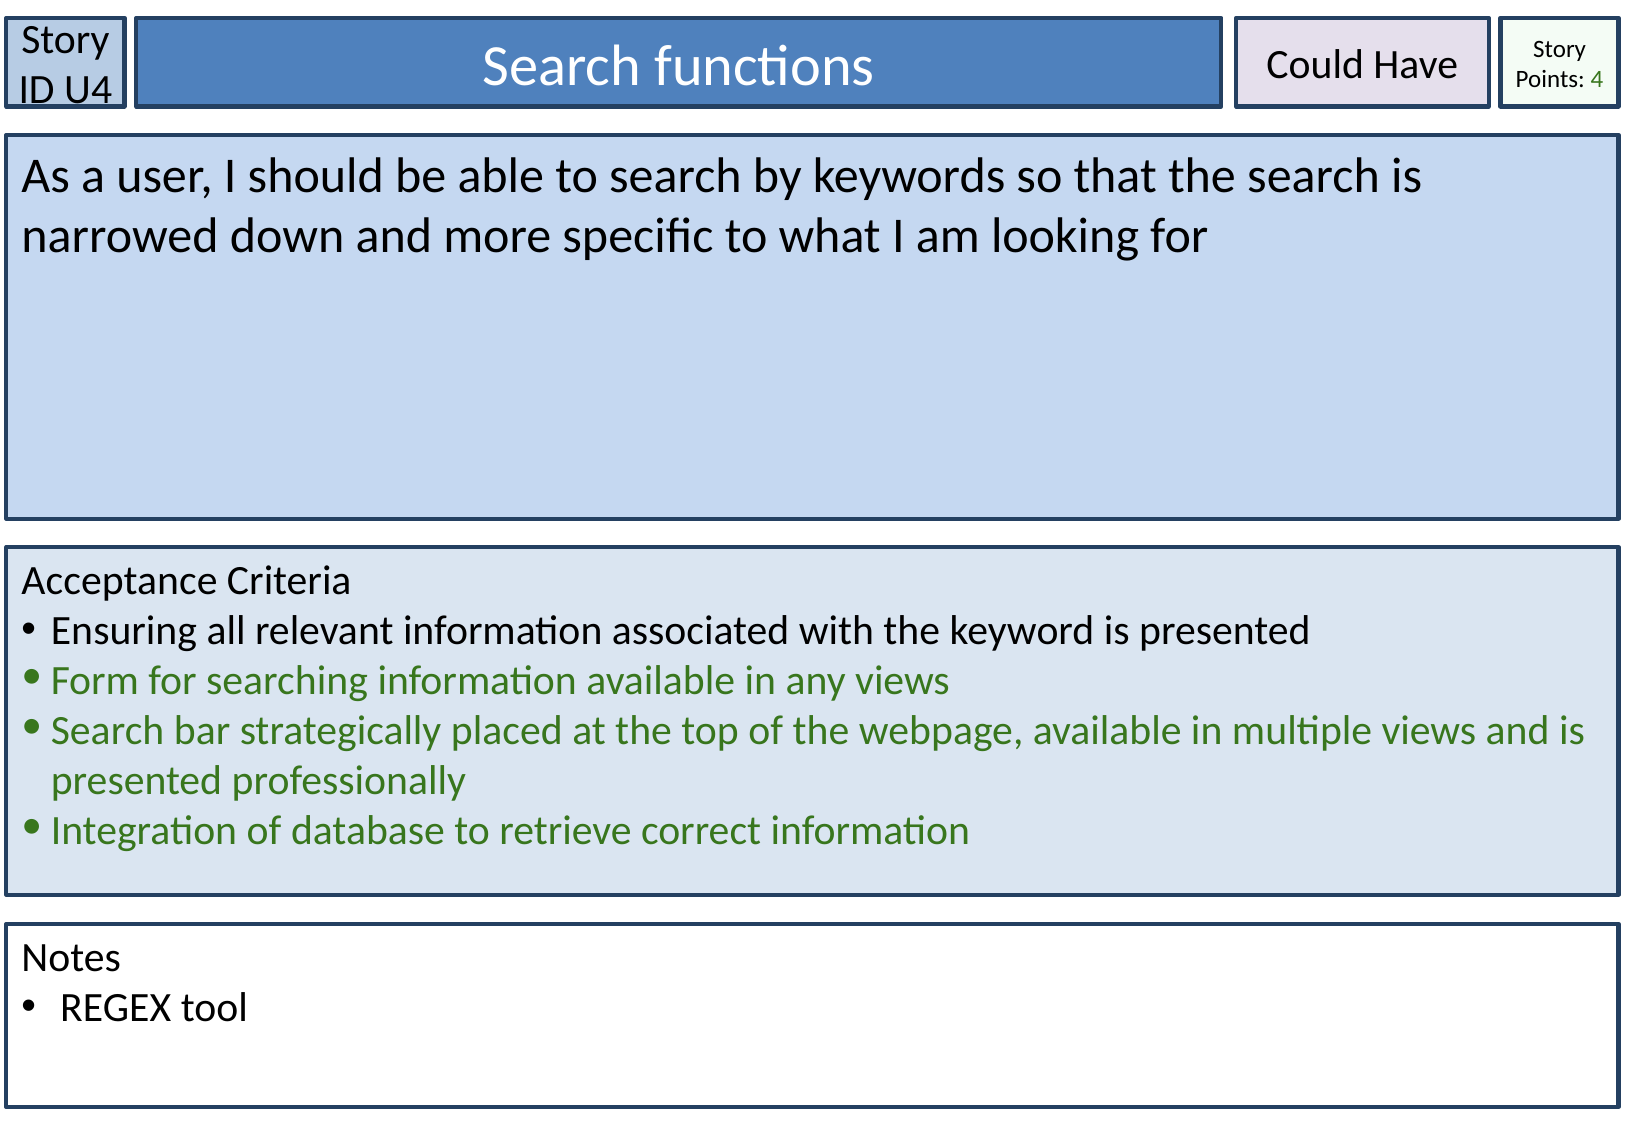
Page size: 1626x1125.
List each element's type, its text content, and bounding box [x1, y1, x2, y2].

text_box Could Have [1236, 17, 1489, 107]
text_box Notes REGEX tool [6, 923, 1619, 1107]
text_box As a user, I should be able to search by keywords so that the search is narrowed down and more specific to what I am looking for [6, 134, 1619, 519]
text_box Story ID U4 [6, 17, 125, 107]
text_box Story Points: 4 [1500, 17, 1619, 107]
text_box Search functions [136, 17, 1222, 107]
text_box Acceptance Criteria Ensuring all relevant information associated with the keyword is presented Form for searching information available in any views Search bar strategically placed at the top of the webpage, available in multiple views and is presented professionally Integration of database to retrieve correct information [6, 547, 1619, 895]
